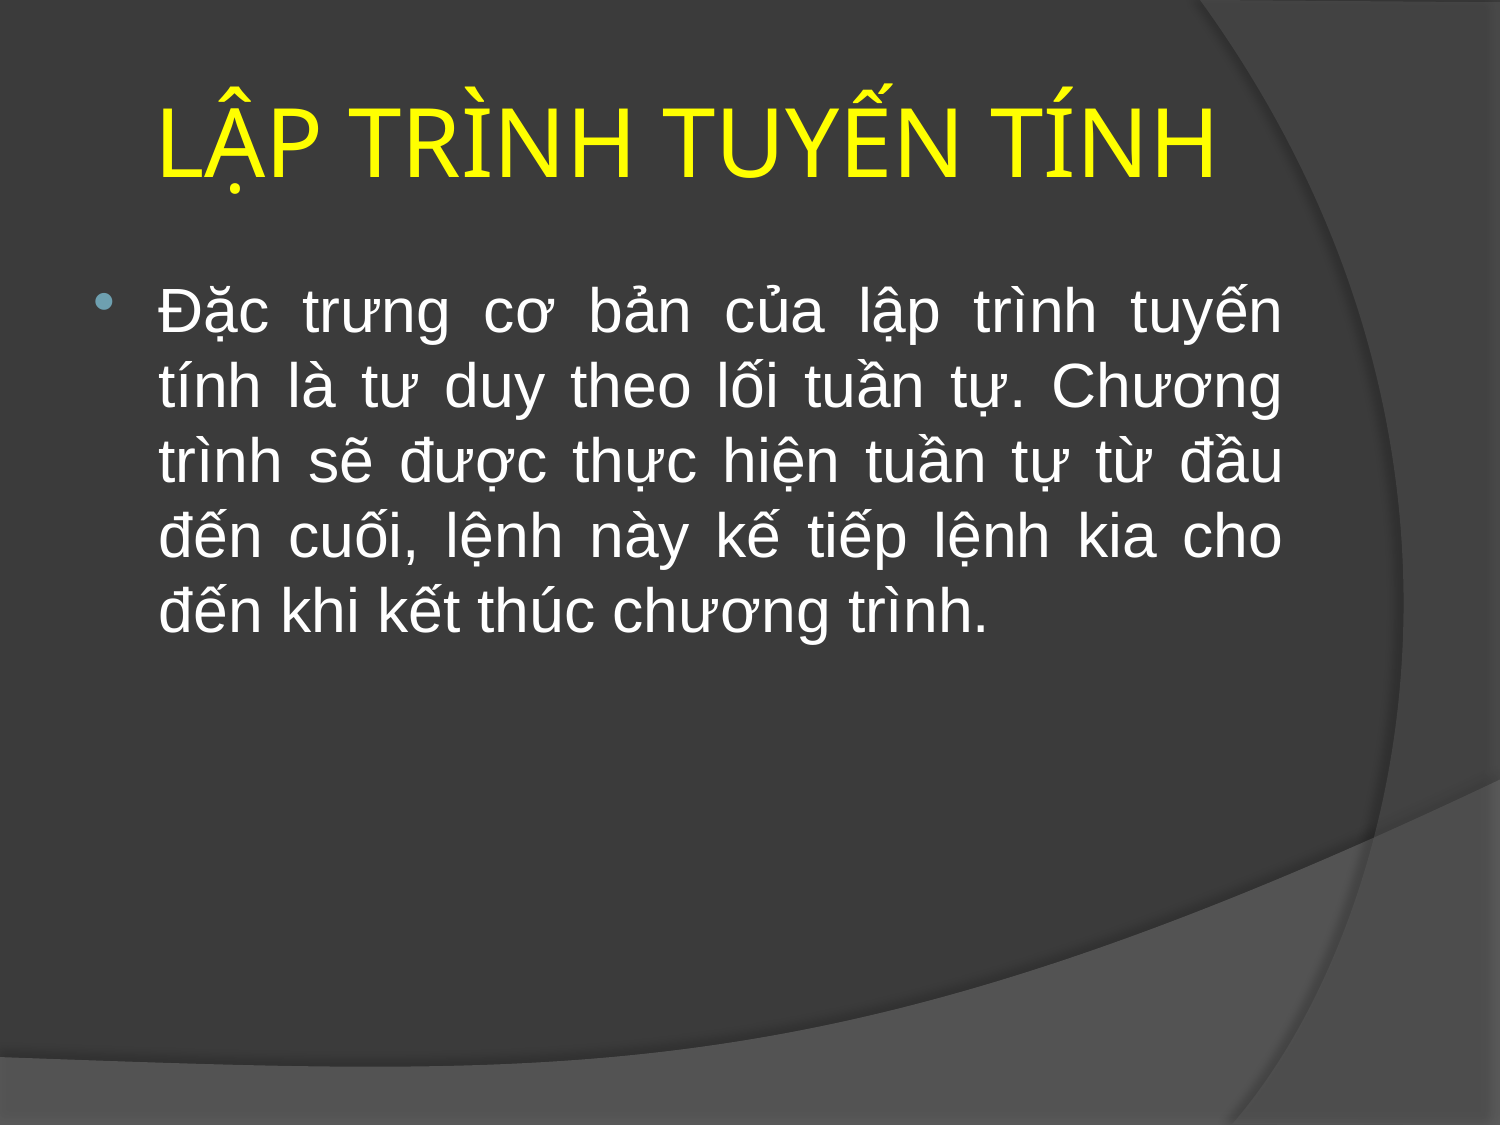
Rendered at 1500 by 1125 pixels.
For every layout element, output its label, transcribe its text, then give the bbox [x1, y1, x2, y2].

list Đặc trưng cơ bản của lập trình tuyến tính là tư duy theo lối tuần tự. Chương trình sẽ được thực hiện tuần tự từ đầu đến cuối, lệnh này kế tiếp lệnh kia cho đến khi kết thúc chương trình. [75, 262, 1300, 1005]
title LẬP TRÌNH TUYẾN TÍNH [75, 45, 1300, 233]
